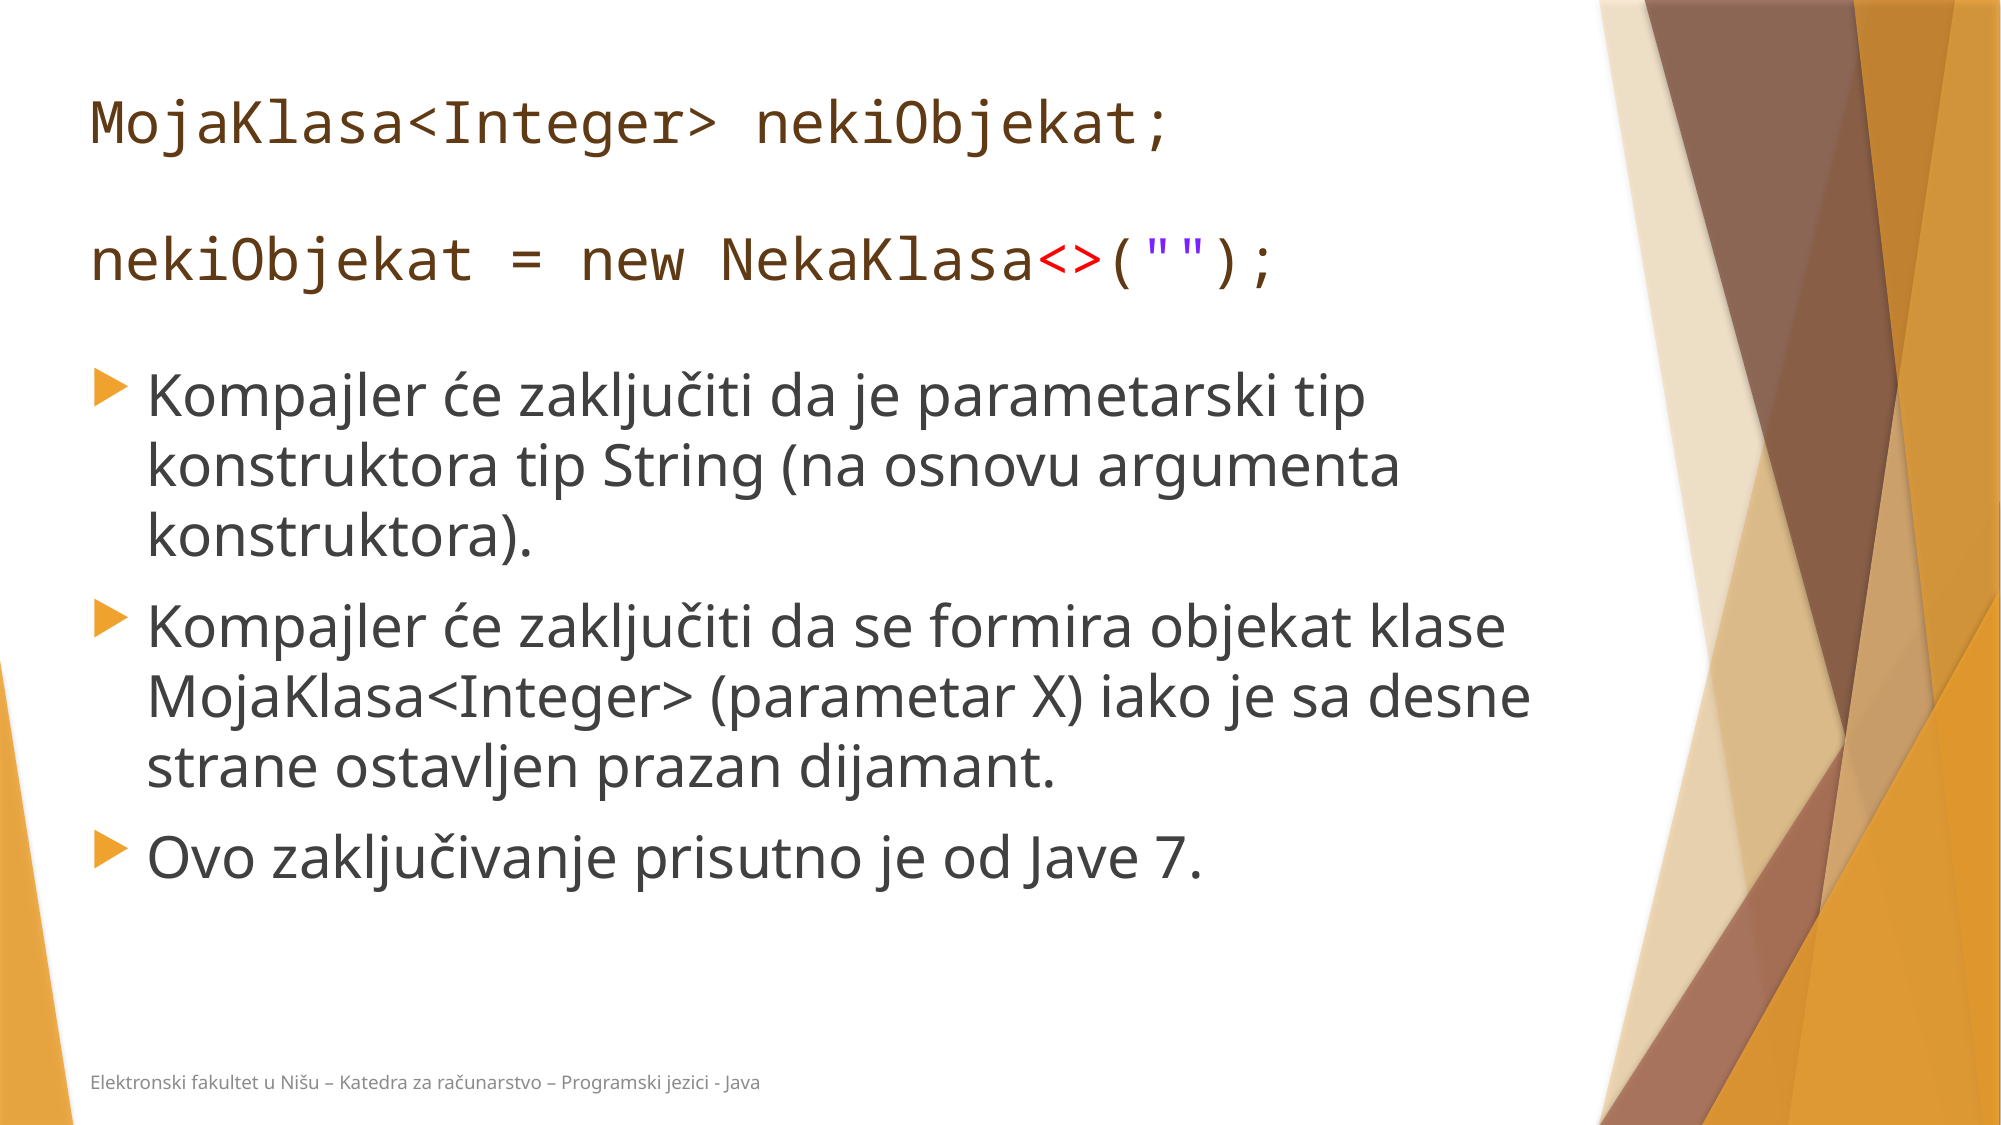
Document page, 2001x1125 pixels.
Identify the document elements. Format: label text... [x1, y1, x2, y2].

footer Elektronski fakultet u Nišu – Katedra za računarstvo – Programski jezici - Java [75, 1053, 1145, 1114]
list MojaKlasa<Integer> nekiObjekat; nekiObjekat = new NekaKlasa<>(""); Kompajler će zaključiti da je parametarski tip konstruktora tip String (na osnovu argumenta konstruktora). Kompajler će zaključiti da se formira objekat klase MojaKlasa<Integer> (parametar X) iako je sa desne strane ostavljen prazan dijamant. Ovo zaključivanje prisutno je od Jave 7. [75, 77, 1656, 944]
